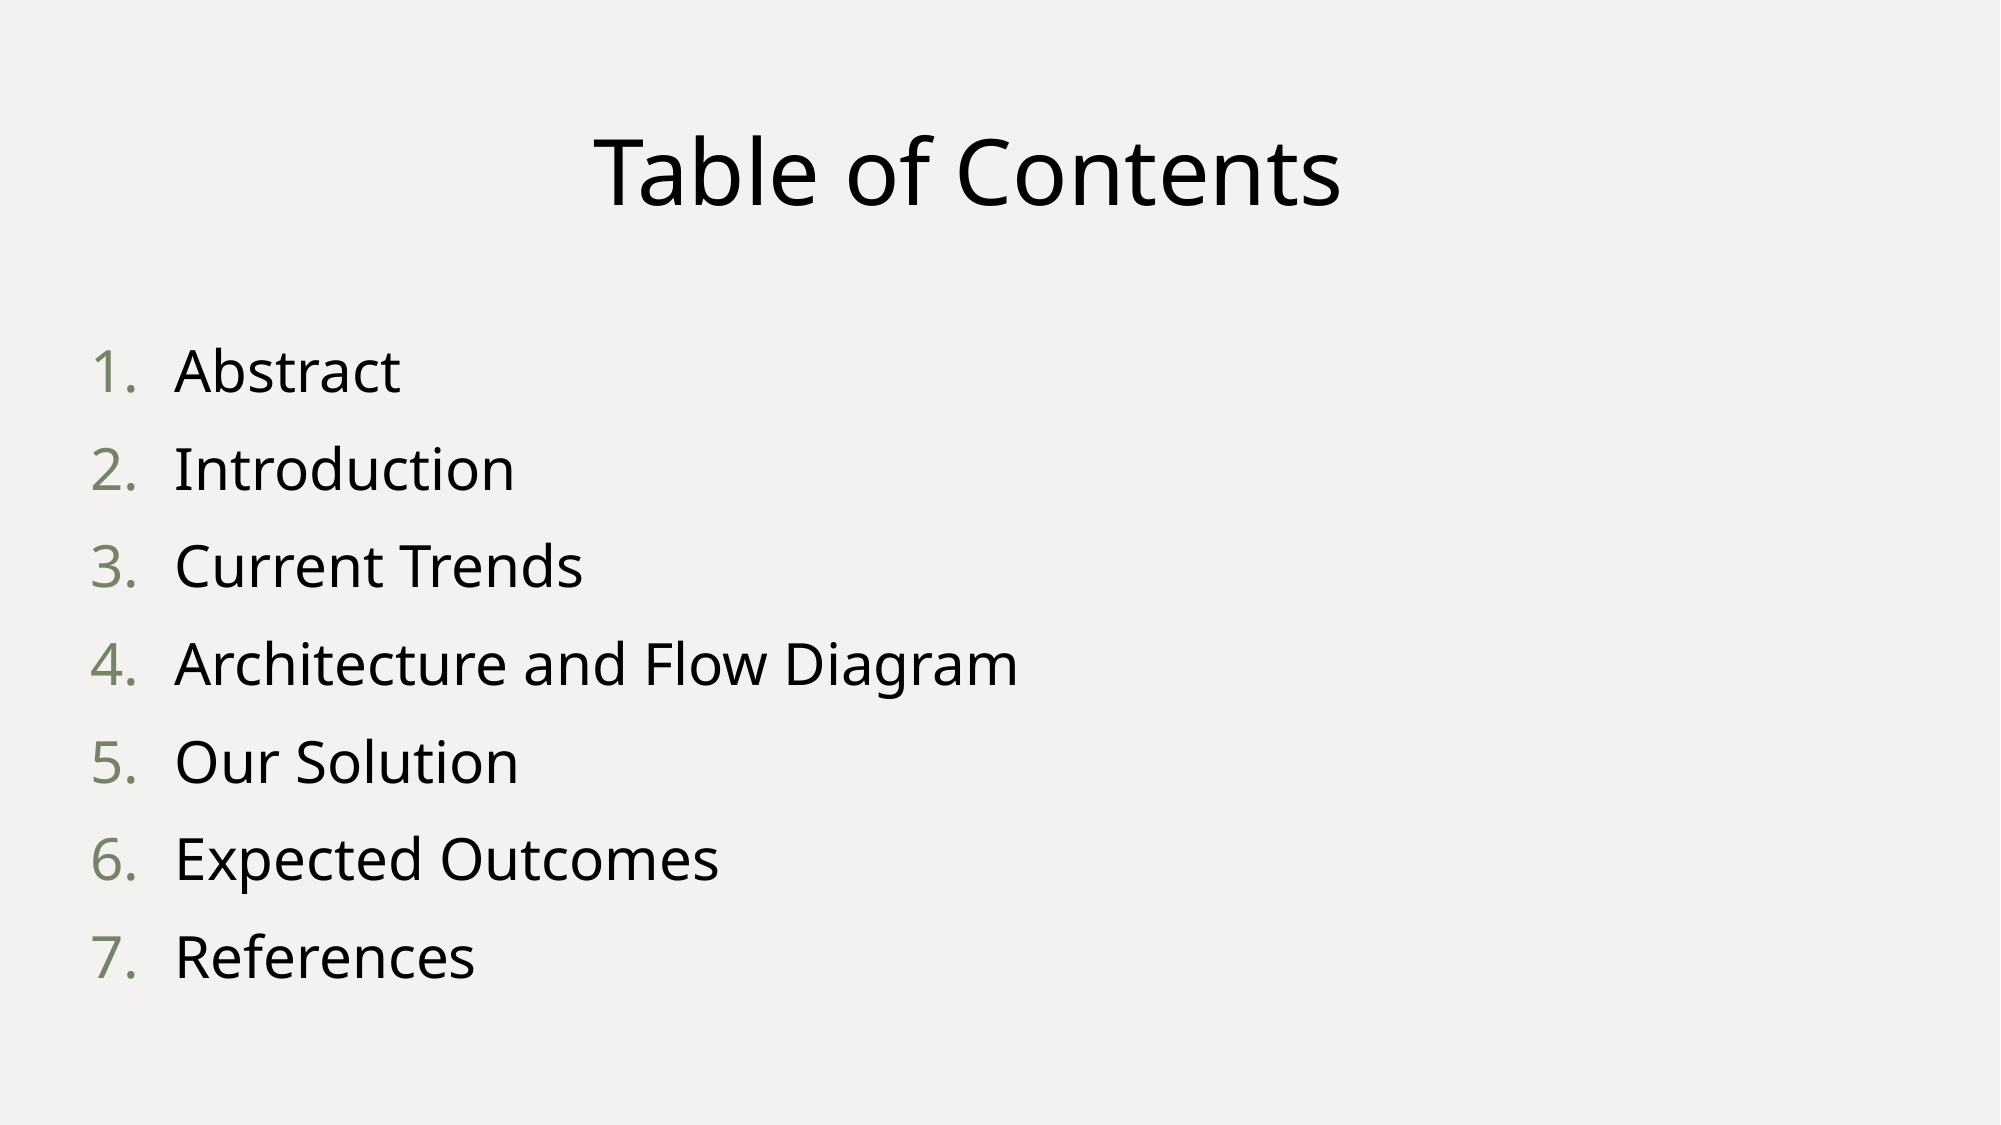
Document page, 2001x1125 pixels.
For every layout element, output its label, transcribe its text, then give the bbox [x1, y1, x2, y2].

title Table of Contents [75, 60, 1863, 278]
list Abstract Introduction Current Trends Architecture and Flow Diagram Our Solution Expected Outcomes References [75, 319, 1925, 1009]
